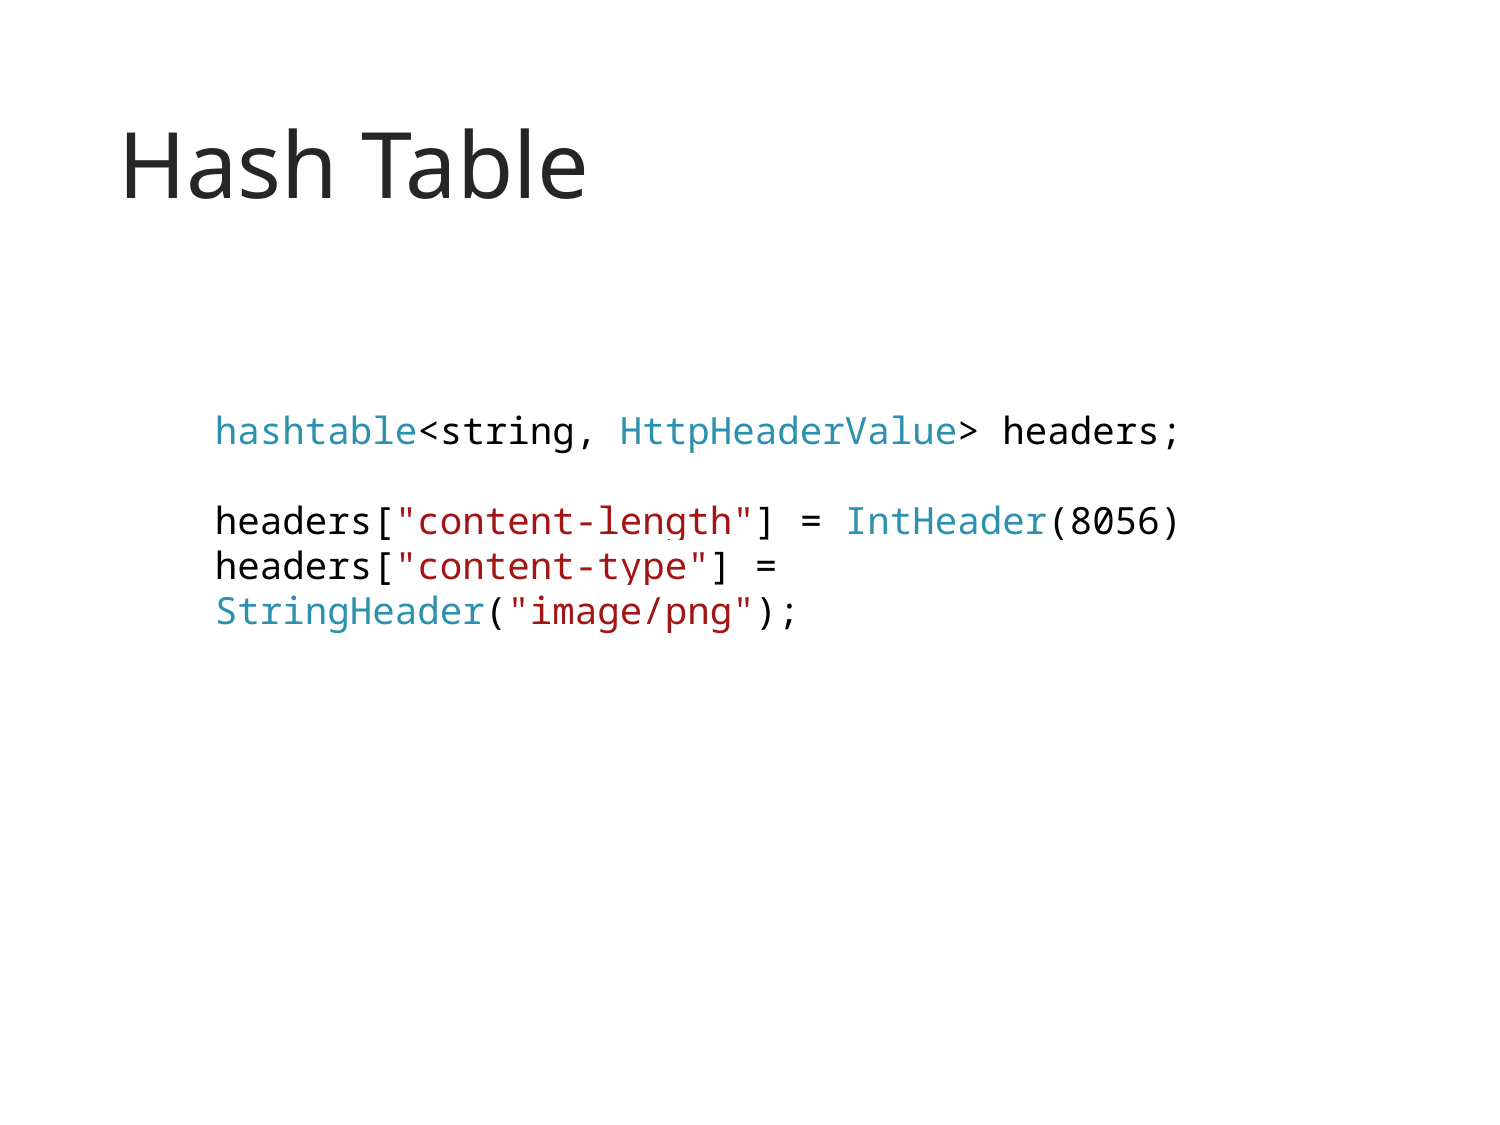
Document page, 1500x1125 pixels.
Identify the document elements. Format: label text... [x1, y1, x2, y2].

title Hash Table [103, 59, 1397, 278]
text_box hashtable<string, HttpHeaderValue> headers; headers["content-length"] = IntHeader(8056) headers["content-type"] = StringHeader("image/png"); [200, 399, 1300, 675]
